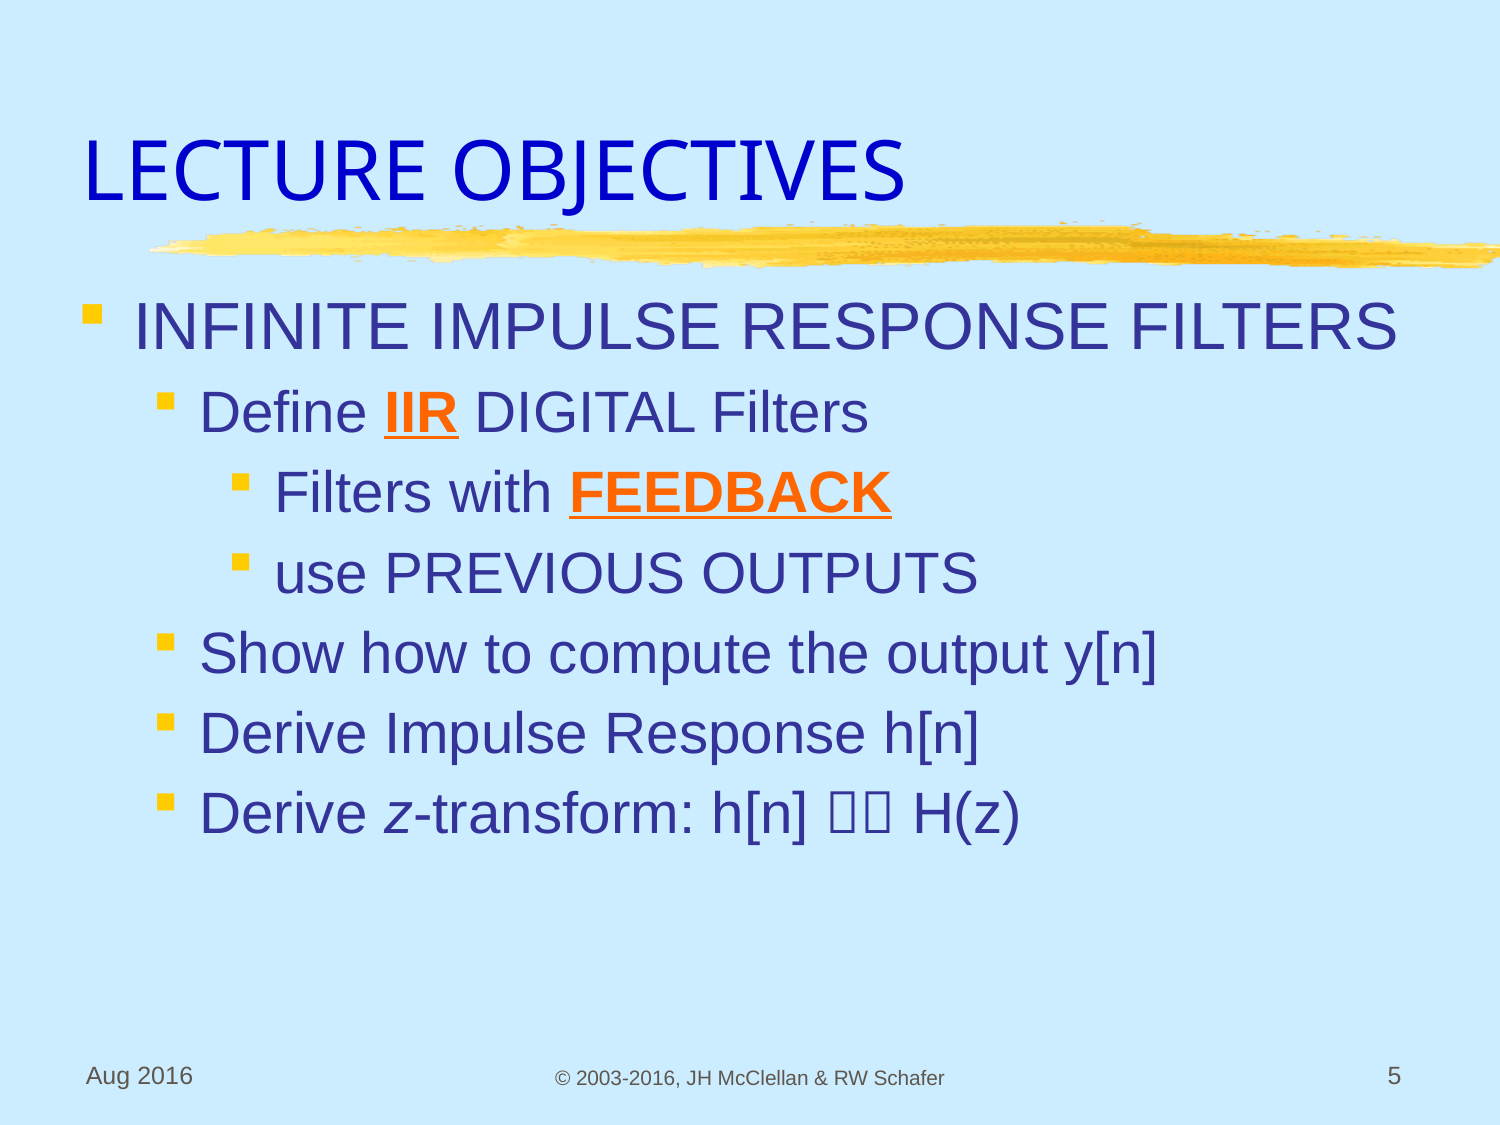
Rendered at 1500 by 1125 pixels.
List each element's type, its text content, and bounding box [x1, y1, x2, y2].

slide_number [70, 1021, 384, 1098]
footer © 2003-2016, JH McClellan & RW Schafer [512, 1021, 988, 1098]
slide_number 5 [1103, 1021, 1417, 1098]
text_box INFINITE IMPULSE RESPONSE FILTERS Define IIR DIGITAL Filters Filters with FEEDBACK use PREVIOUS OUTPUTS Show how to compute the output y[n] Derive Impulse Response h[n] Derive z-transform: h[n]  H(z) [62, 275, 1450, 988]
title LECTURE OBJECTIVES [66, 37, 1342, 226]
picture [150, 215, 1500, 279]
